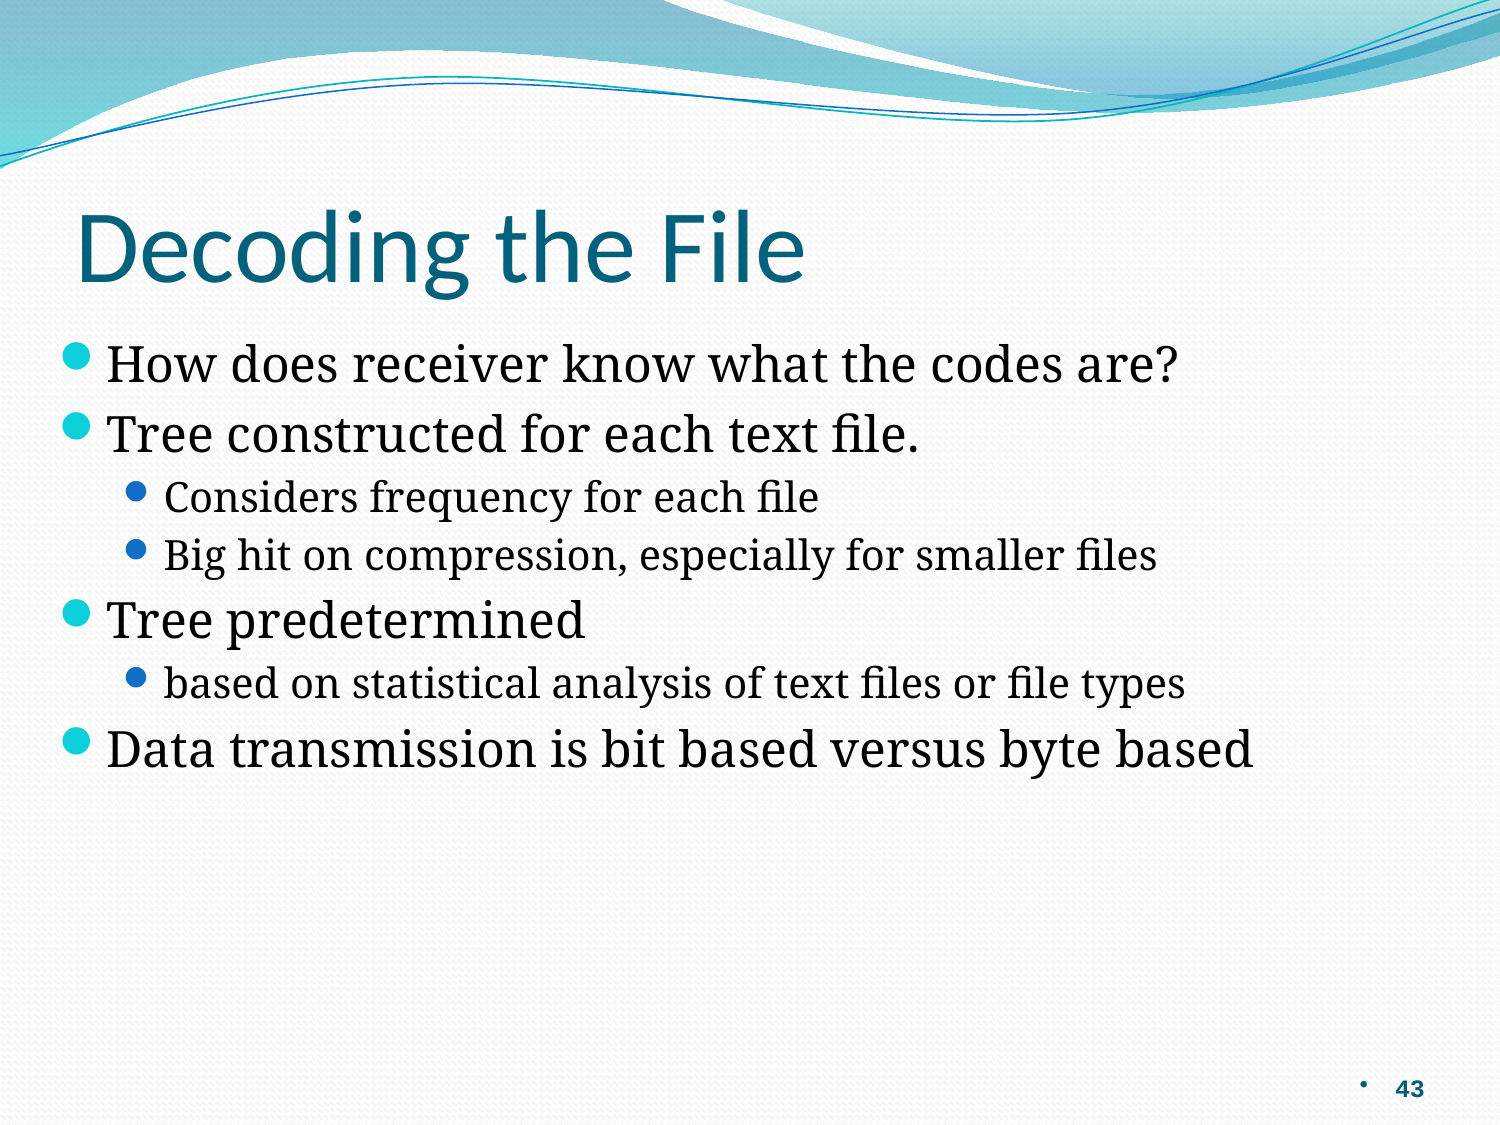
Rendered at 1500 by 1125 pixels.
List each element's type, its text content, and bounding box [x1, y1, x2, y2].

slide_number 43 [1299, 1042, 1425, 1103]
list How does receiver know what the codes are? Tree constructed for each text file. Considers frequency for each file Big hit on compression, especially for smaller files Tree predetermined based on statistical analysis of text files or file types Data transmission is bit based versus byte based [43, 324, 1463, 1000]
title Decoding the File [75, 115, 1425, 303]
